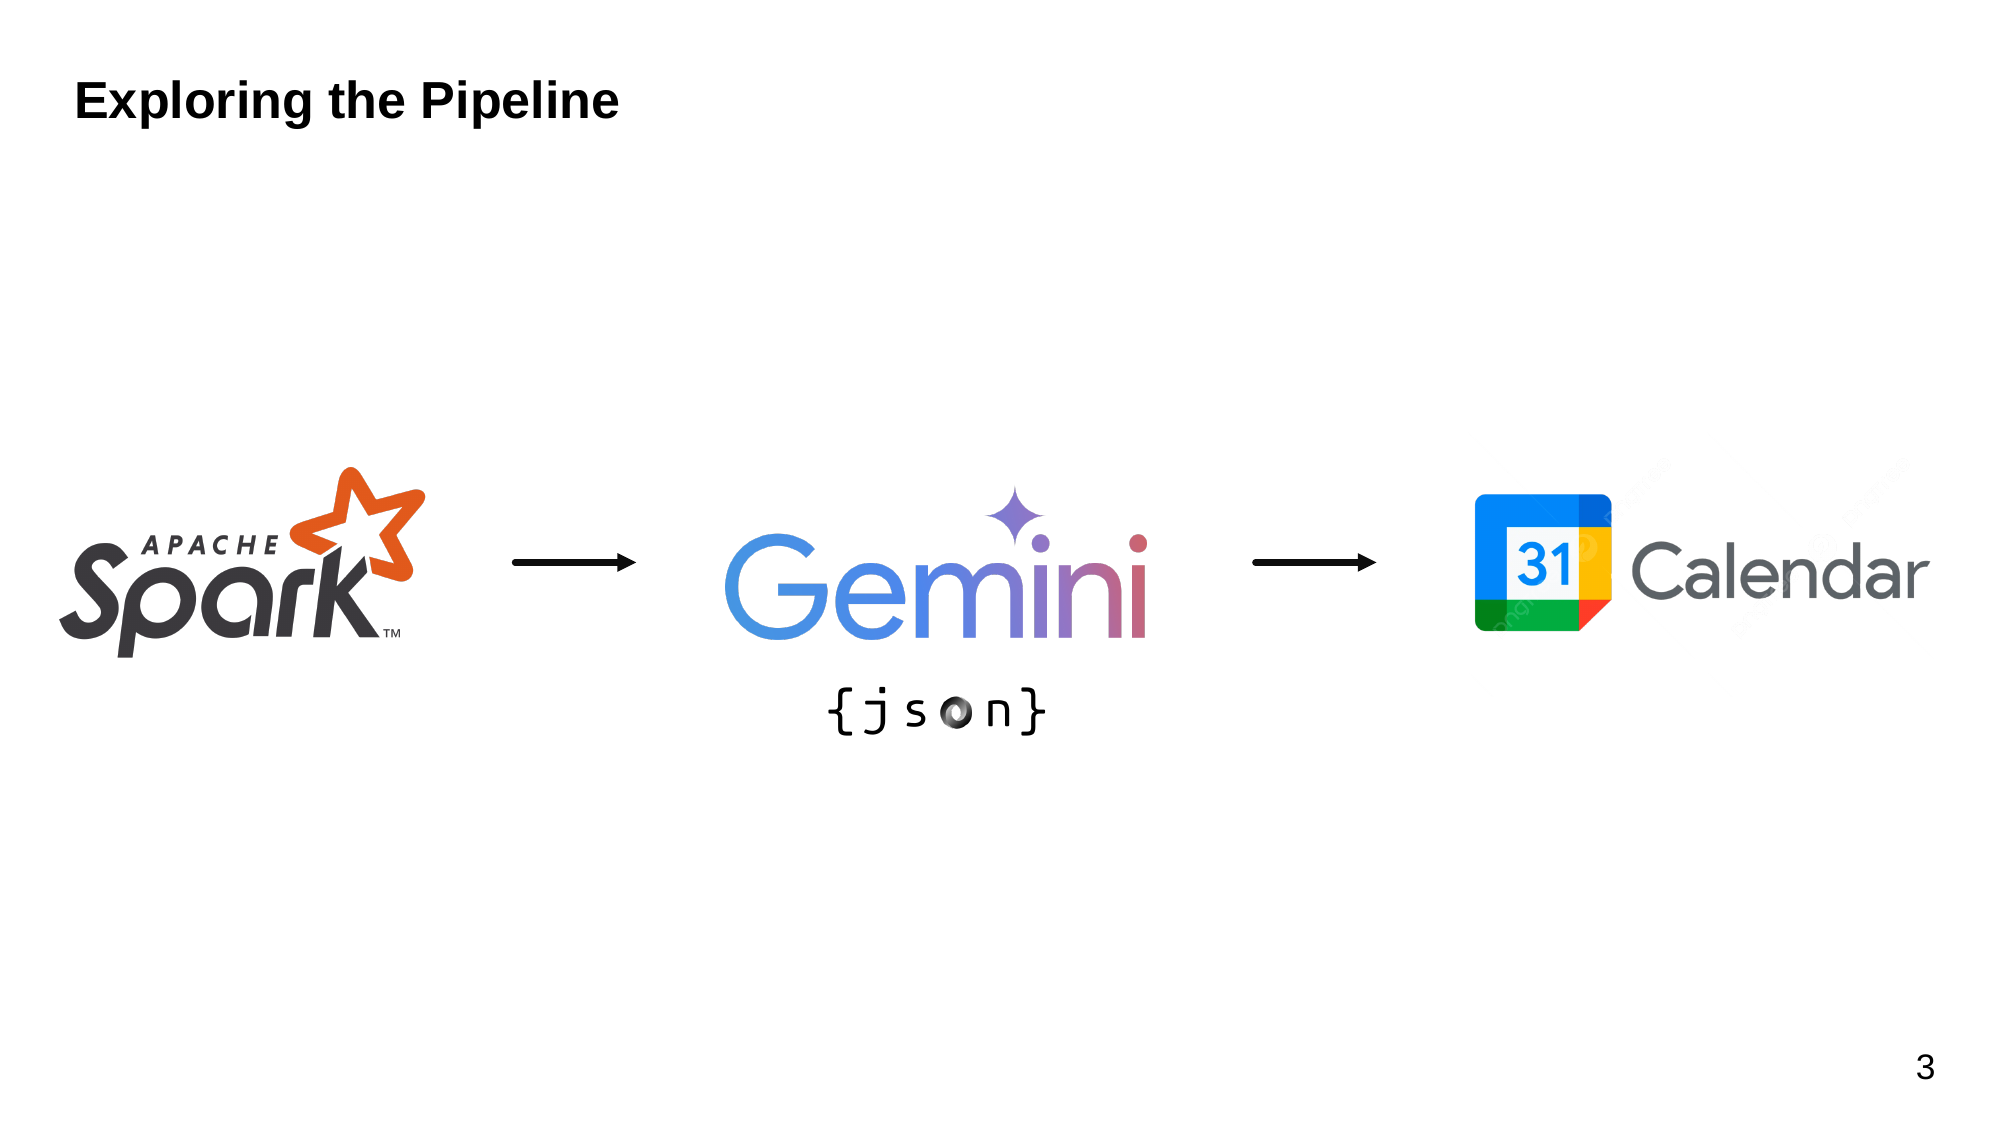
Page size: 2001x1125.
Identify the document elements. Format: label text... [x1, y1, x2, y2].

text_box 3 [1901, 1036, 1973, 1094]
picture [59, 467, 426, 658]
picture [816, 656, 1057, 778]
text_box Exploring the Pipeline [59, 59, 971, 137]
picture [1463, 428, 1941, 697]
picture [725, 484, 1148, 641]
